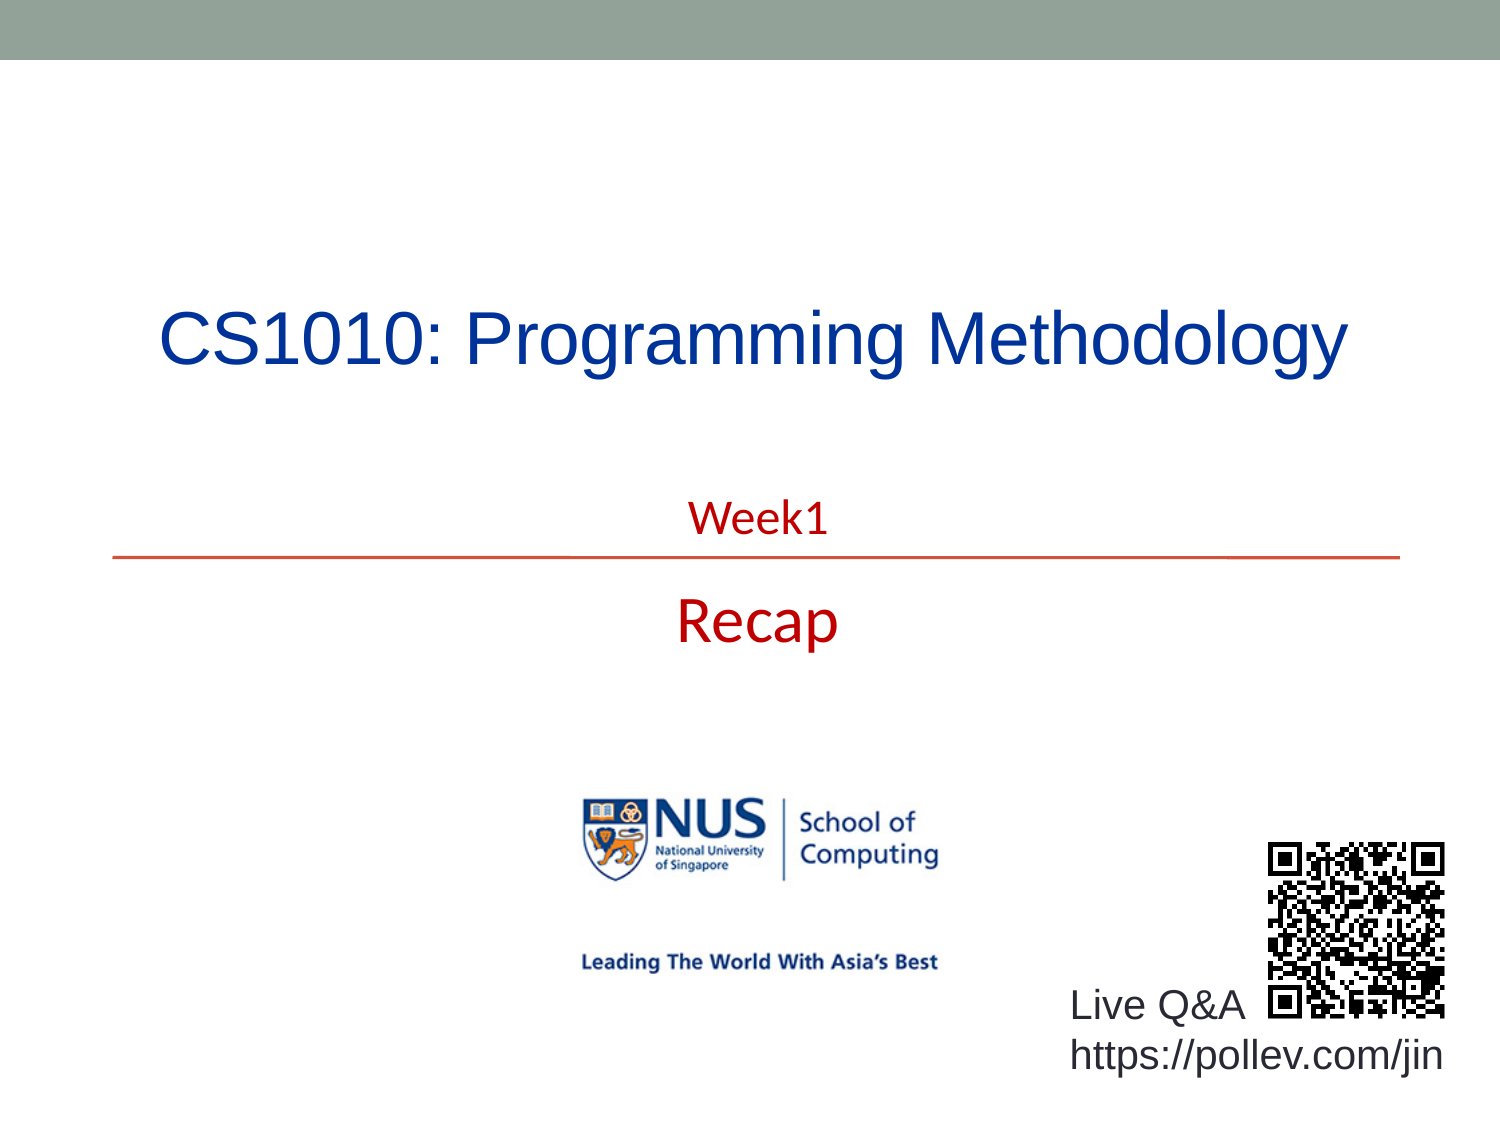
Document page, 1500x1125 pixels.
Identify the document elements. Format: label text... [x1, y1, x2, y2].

picture [1237, 811, 1476, 1050]
picture [557, 770, 960, 978]
text_box CS1010: Programming Methodology [135, 204, 1373, 387]
text_box Week1 [576, 477, 941, 553]
text_box Live Q&A https://pollev.com/jin [1054, 970, 1489, 1086]
text_box Recap [173, 567, 1344, 663]
